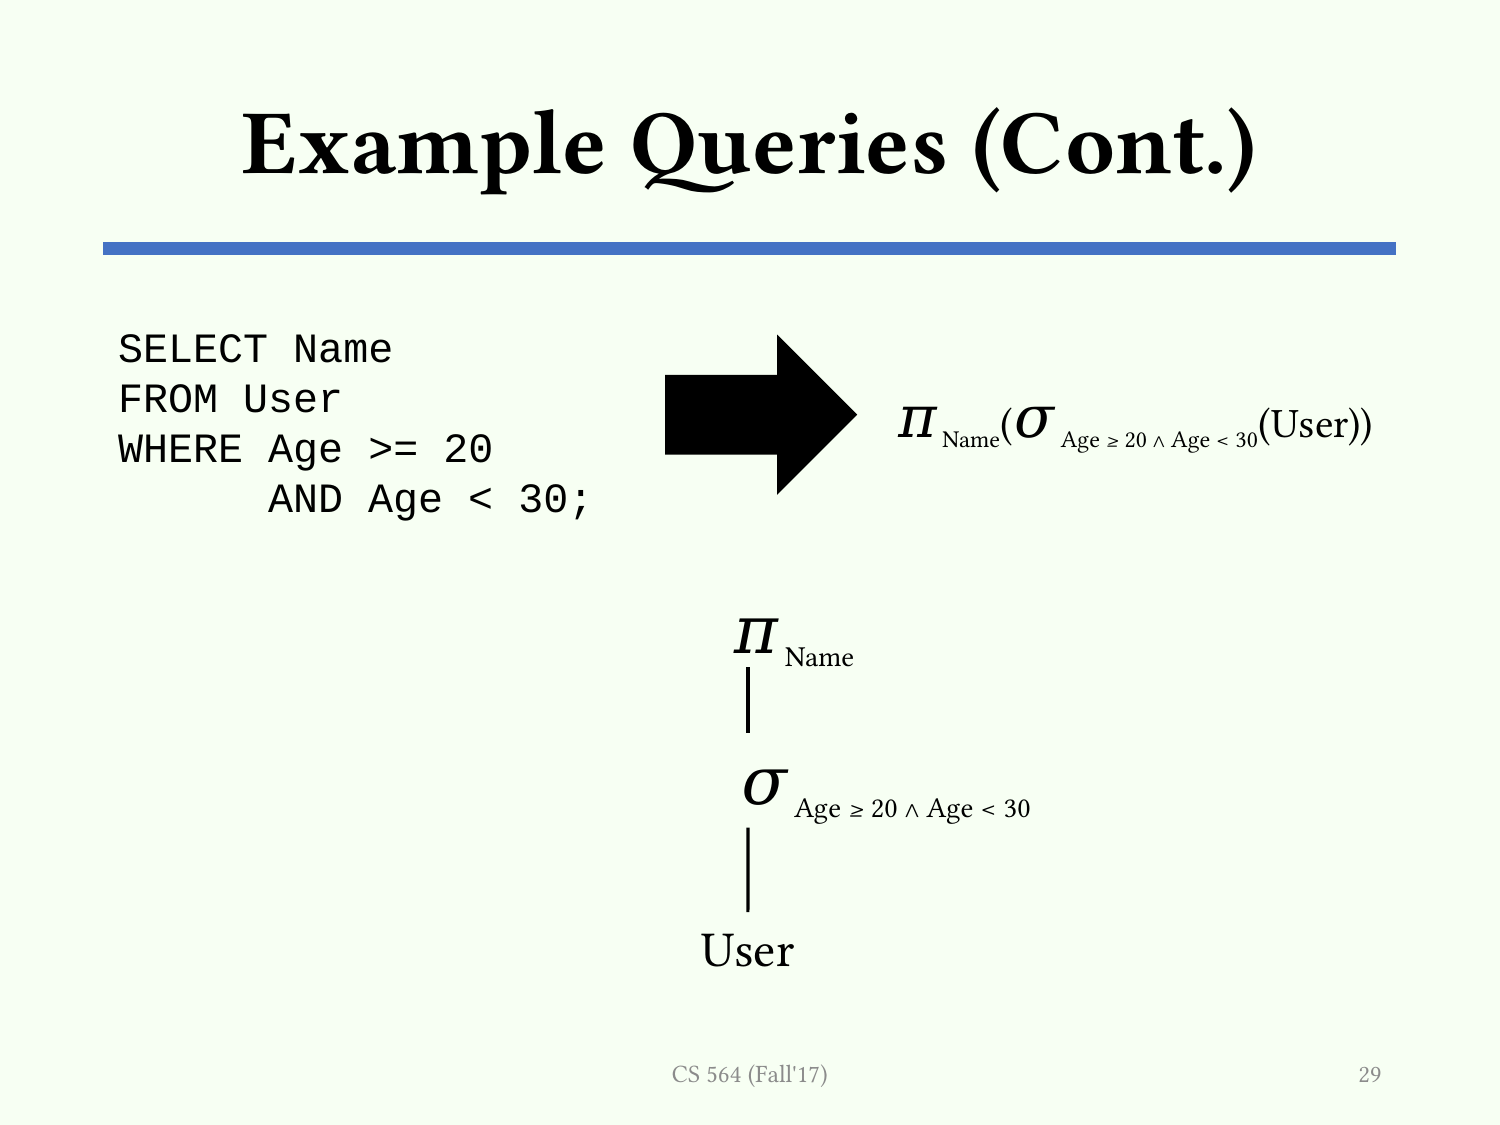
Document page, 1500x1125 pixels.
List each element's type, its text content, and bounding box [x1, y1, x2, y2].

title Example Queries (Cont.) [103, 35, 1397, 253]
text_box 𝜎Age ≥ 20 ∧ Age < 30 [677, 731, 818, 829]
slide_number 29 [1059, 1042, 1397, 1103]
text_box 𝜋Name(𝜎Age ≥ 20 ∧ Age < 30(User)) [878, 371, 1389, 461]
text_box SELECT Name FROM User WHERE Age >= 20 AND Age < 30; [103, 313, 617, 530]
footer CS 564 (Fall'17) [496, 1042, 1004, 1103]
text_box User [717, 911, 779, 982]
text_box [665, 334, 858, 495]
text_box 𝜋Name [677, 590, 818, 669]
